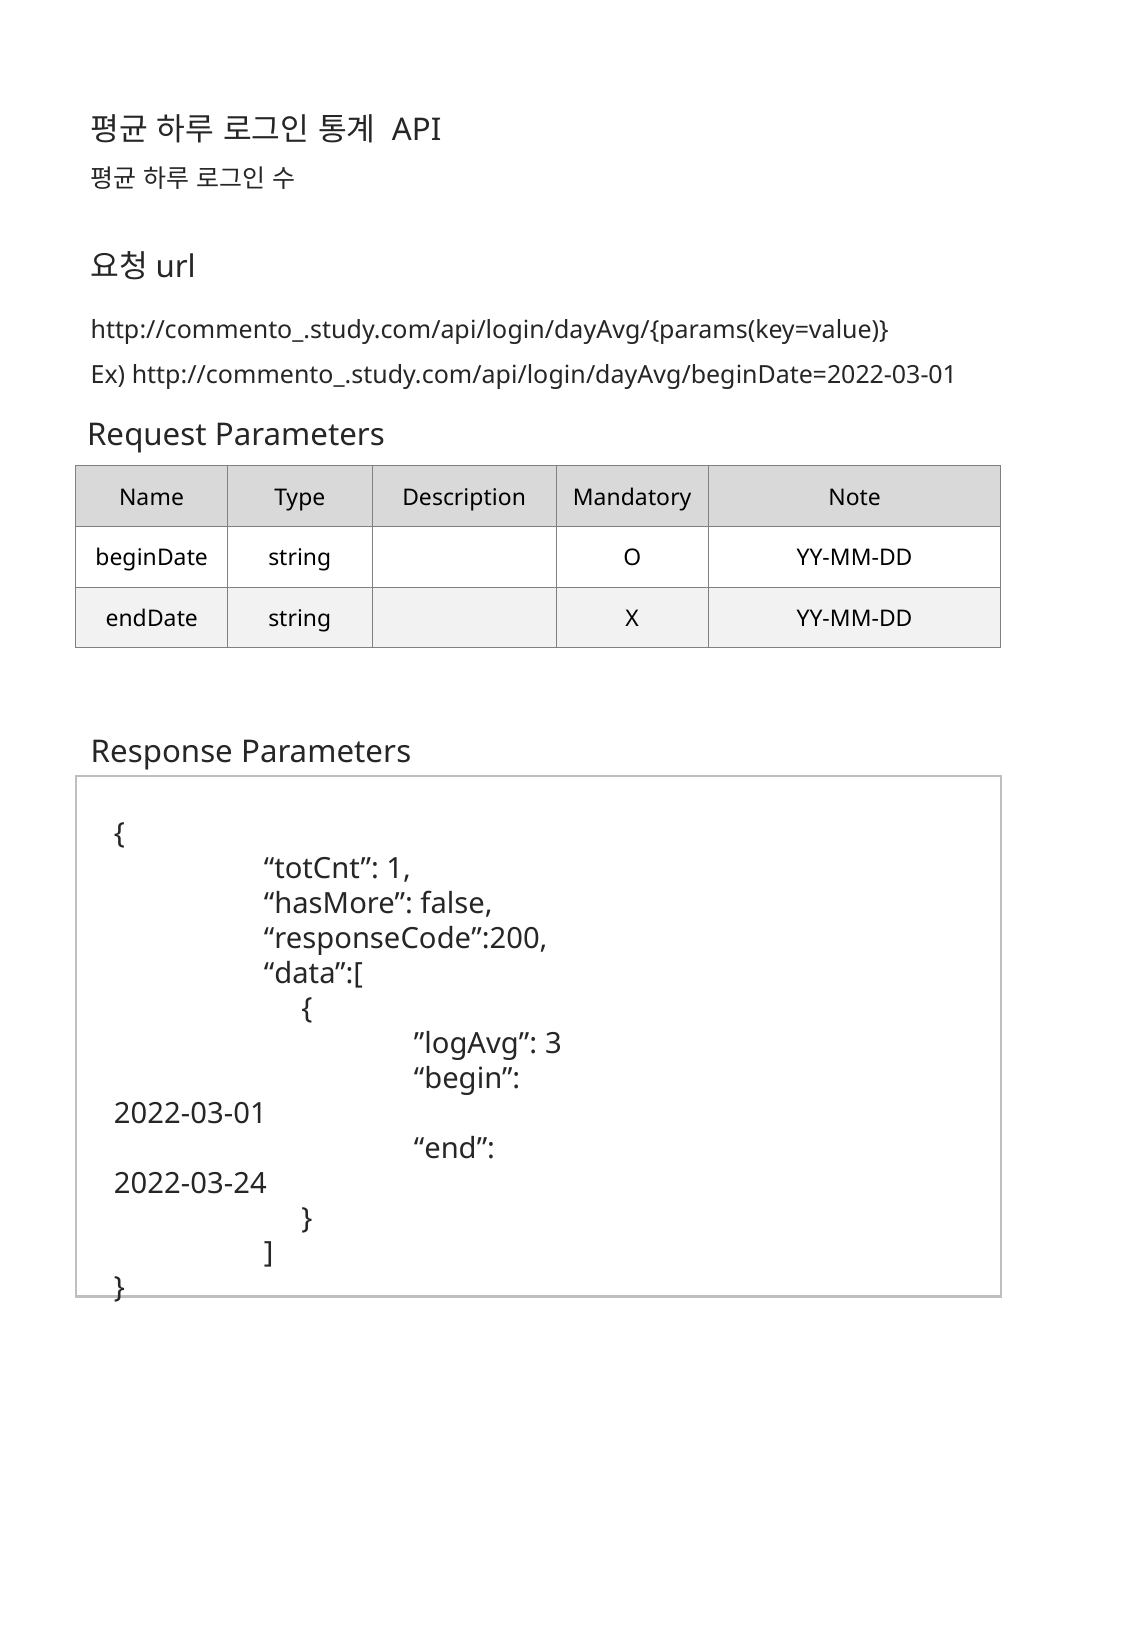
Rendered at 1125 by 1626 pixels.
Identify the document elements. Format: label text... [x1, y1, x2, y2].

table_cell string [228, 527, 372, 587]
text_box 요청url [75, 238, 566, 291]
table_cell YY-MM-DD [709, 588, 1000, 647]
table_header Name [76, 466, 227, 526]
text_box { “totCnt”: 1, “hasMore”: false, “responseCode”:200, “data”:[ { ”logAvg”: 3 “begin”: 2022-03-01 “end”: 2022-03-24 } ] } [99, 806, 590, 1312]
table_cell endDate [76, 588, 227, 647]
table_cell O [557, 527, 708, 587]
text_box 평균 하루 로그인 통계 API [75, 101, 566, 154]
text_box 평균 하루 로그인 수 [75, 155, 855, 200]
text_box http://commento_.study.com/api/login/dayAvg/{params(key=value)} Ex) http://commento_.study.com/api/login/dayAvg/beginDate=2022-03-01 [75, 291, 1125, 397]
table_cell [373, 527, 556, 587]
text_box Request Parameters [72, 407, 563, 460]
table_cell YY-MM-DD [709, 527, 1000, 587]
text_box [75, 775, 1002, 1298]
table_cell beginDate [76, 527, 227, 587]
table_header Description [373, 466, 556, 526]
text_box Response Parameters [75, 723, 566, 776]
table_cell string [228, 588, 372, 647]
table_header Note [709, 466, 1000, 526]
table_cell [373, 588, 556, 647]
table_cell X [557, 588, 708, 647]
table_header Mandatory [557, 466, 708, 526]
table_header Type [228, 466, 372, 526]
